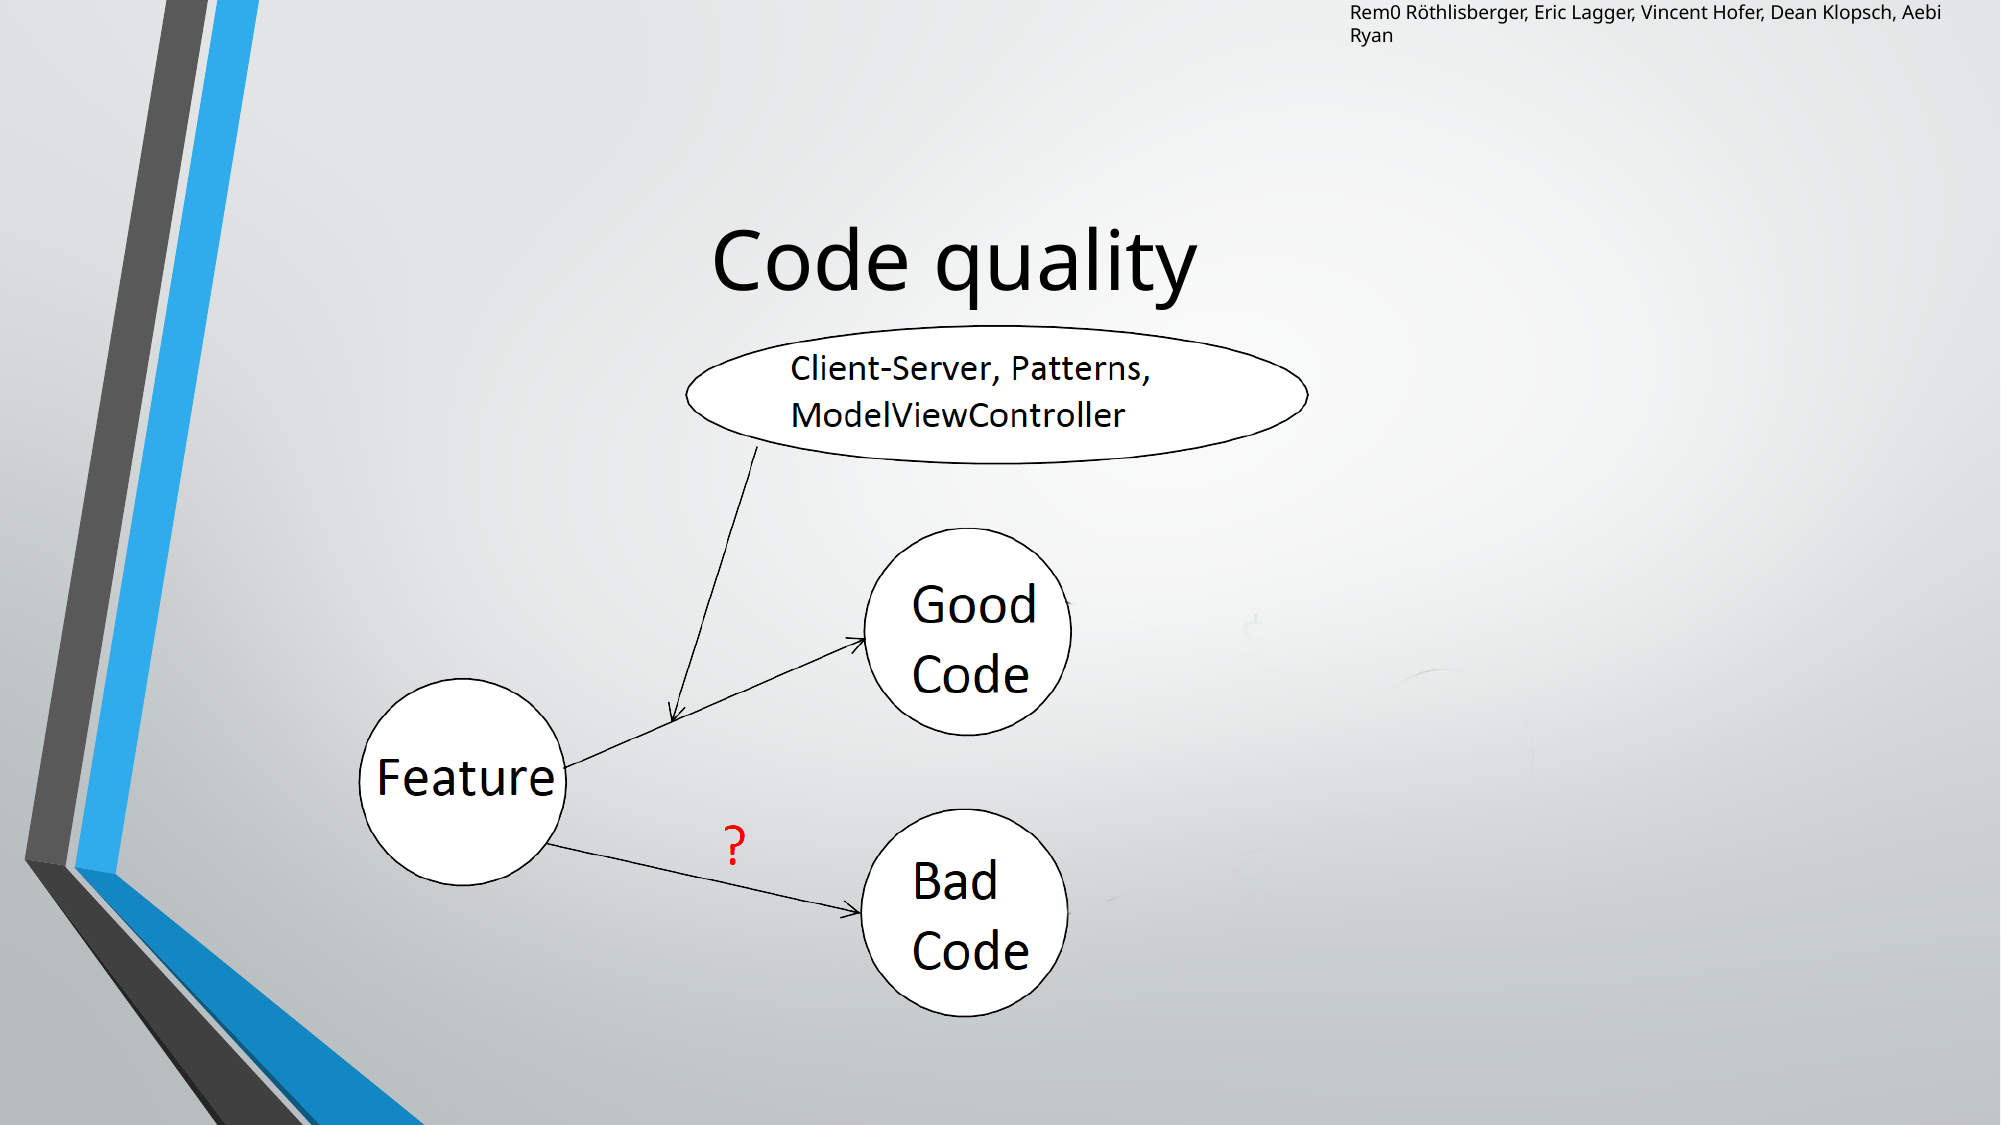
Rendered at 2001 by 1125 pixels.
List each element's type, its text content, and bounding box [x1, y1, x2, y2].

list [319, 318, 1590, 1043]
title Code quality [133, 113, 1777, 401]
text_box Rem0 Röthlisberger, Eric Lagger, Vincent Hofer, Dean Klopsch, Aebi Ryan [1334, 0, 2000, 54]
